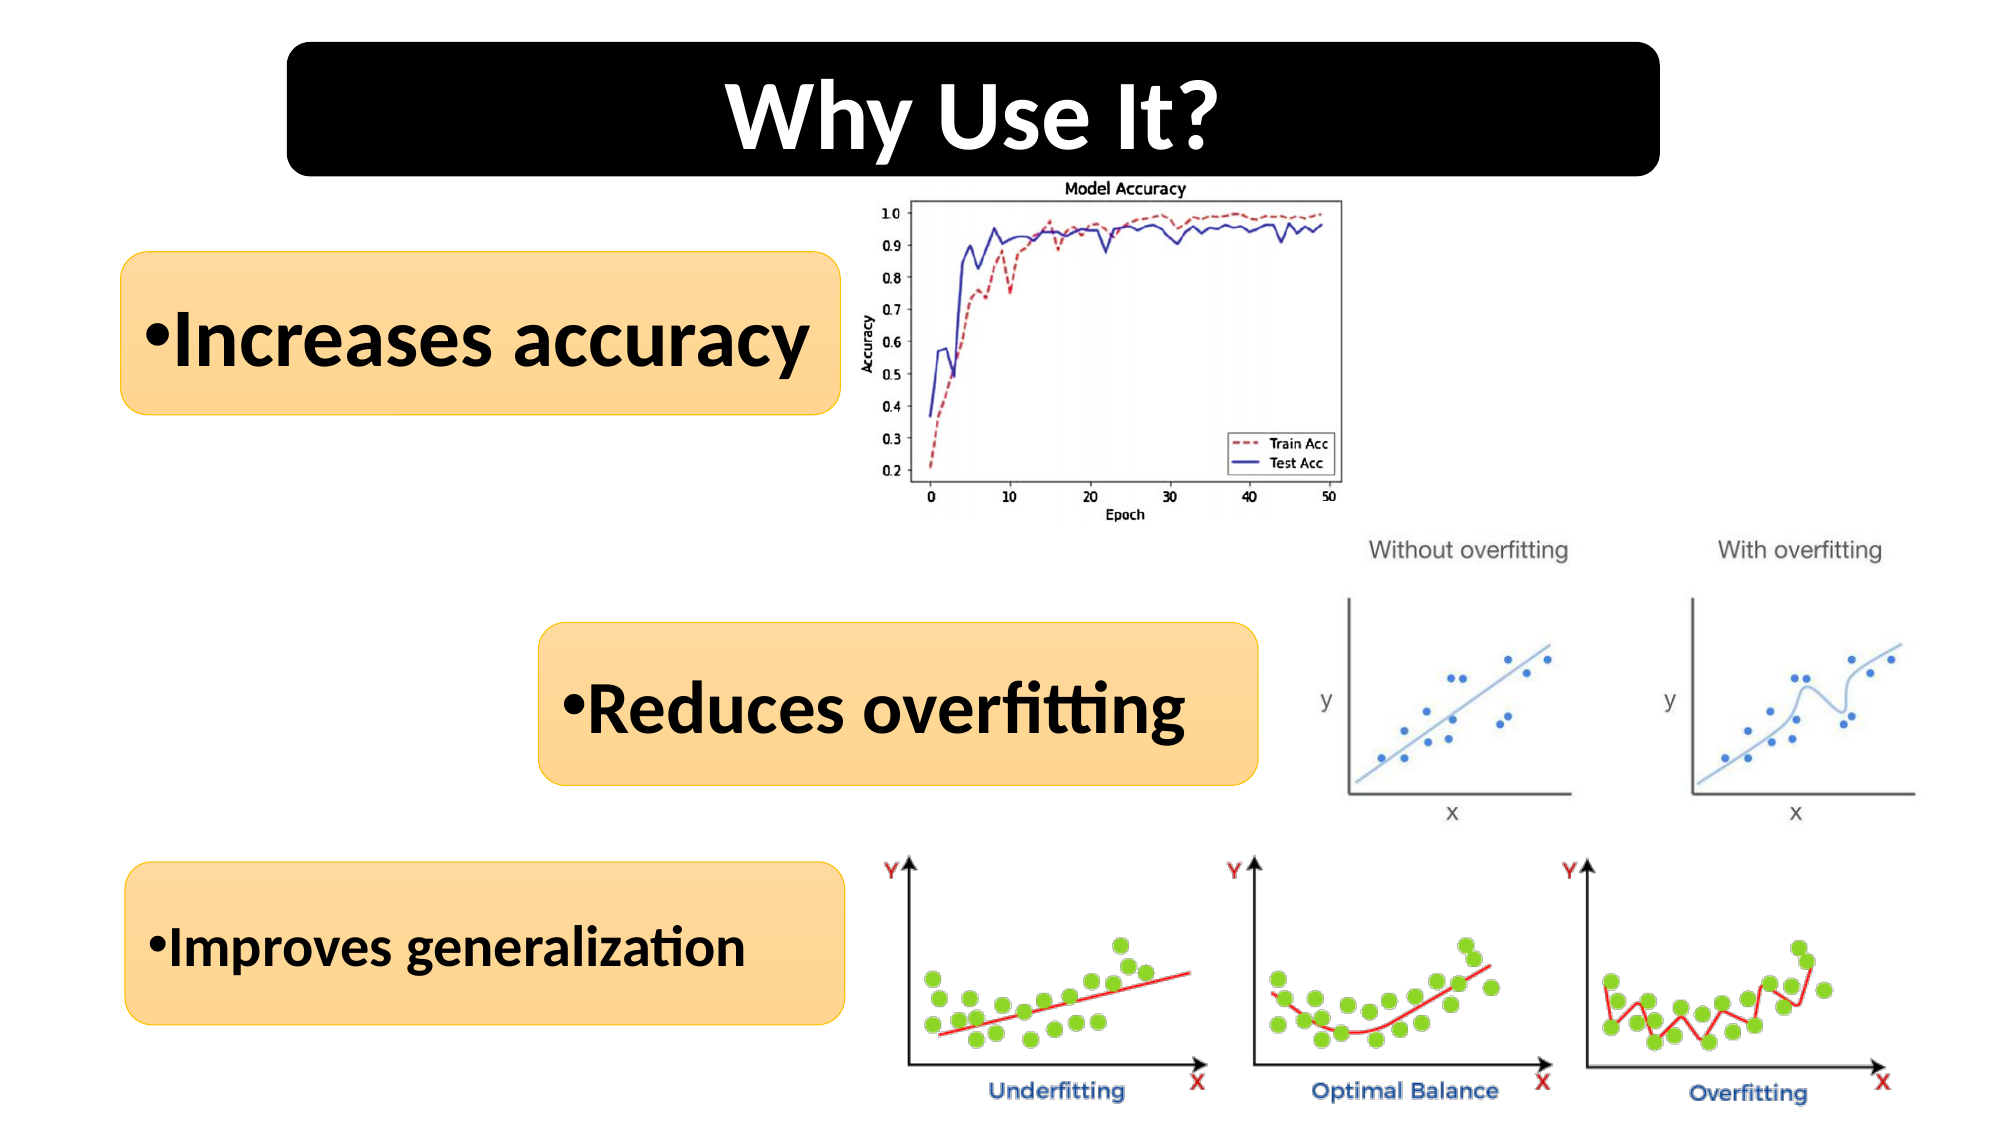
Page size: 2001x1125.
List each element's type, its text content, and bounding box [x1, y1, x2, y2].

text_box Why Use It? [286, 41, 1660, 177]
text_box Increases accuracy [120, 251, 841, 416]
text_box Reduces overfitting [537, 621, 1259, 786]
text_box Improves generalization [124, 861, 846, 1026]
picture [860, 180, 1967, 1112]
